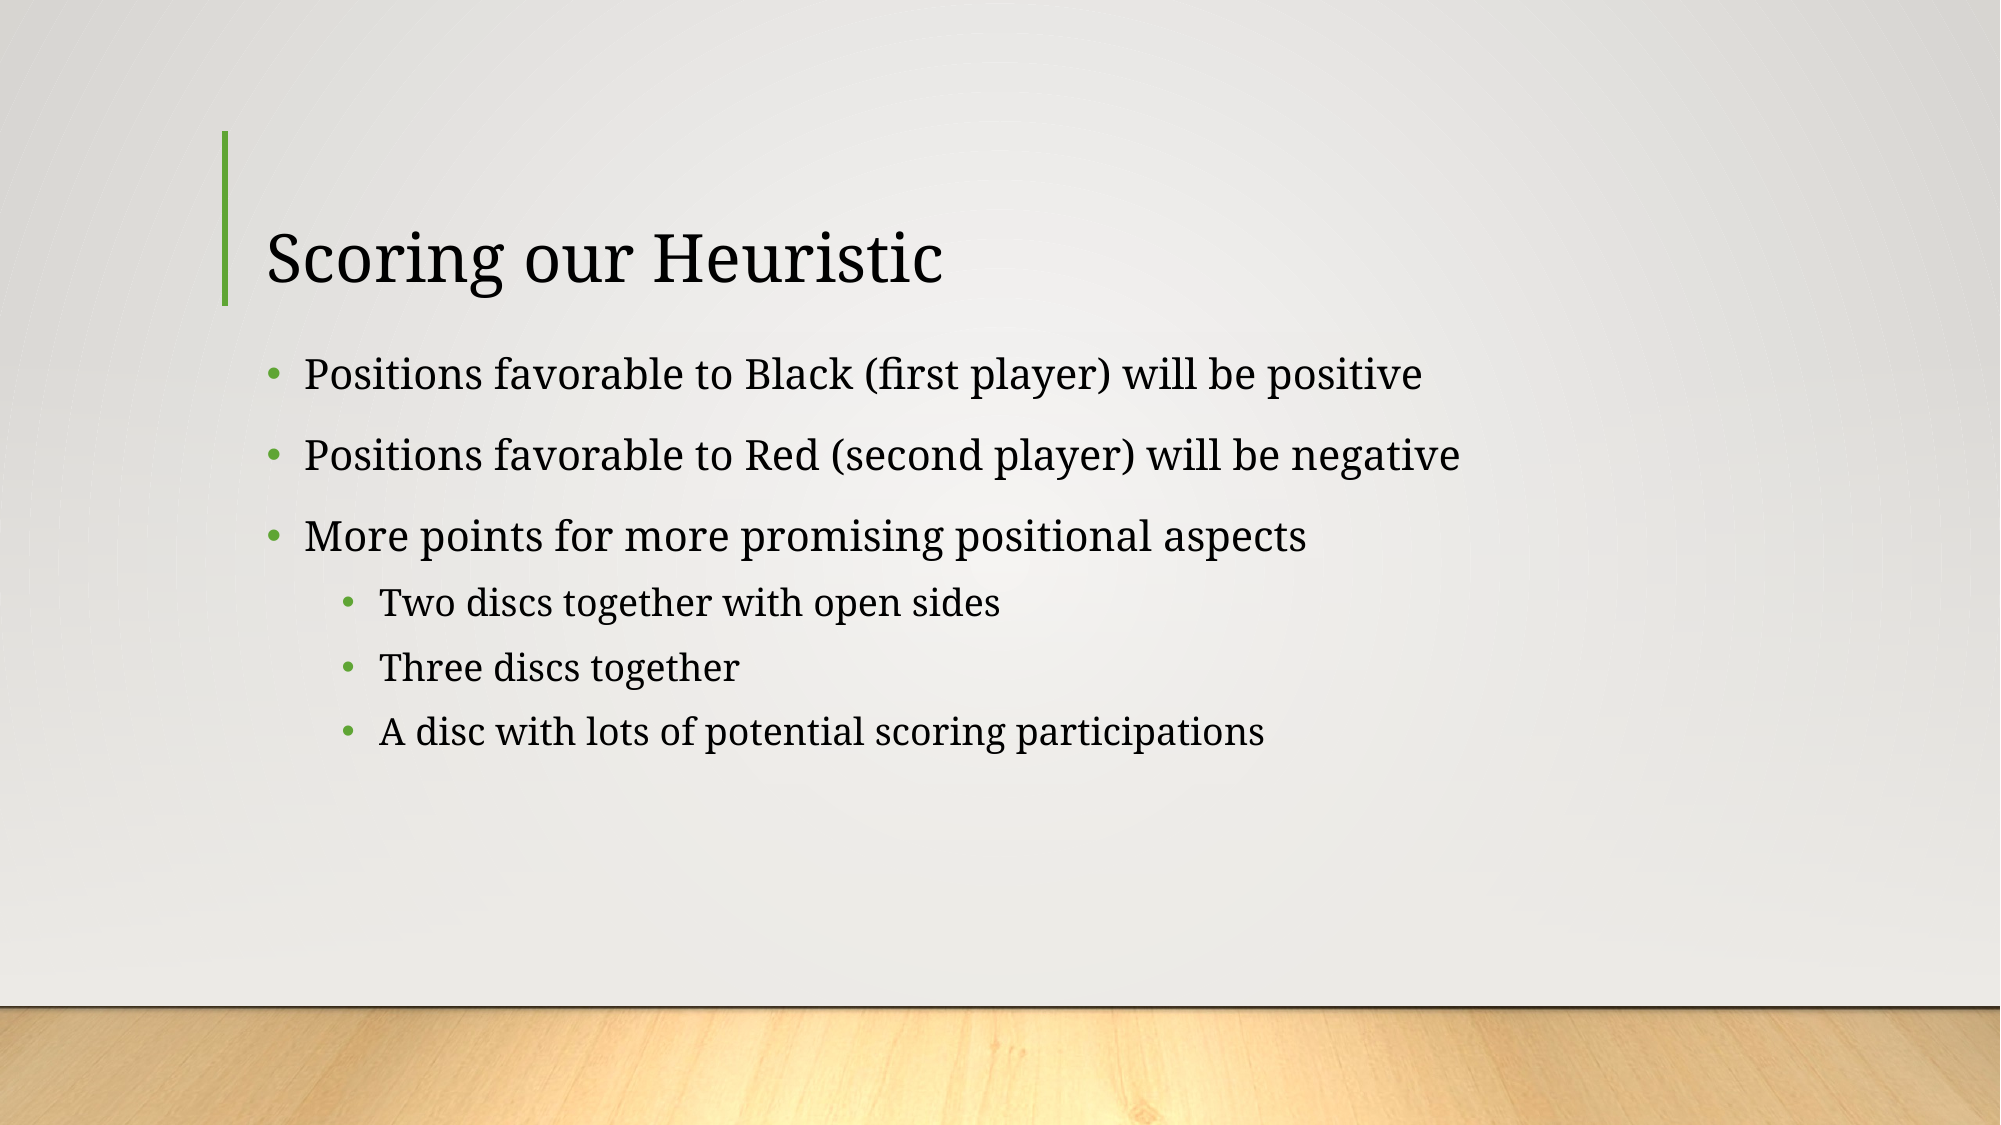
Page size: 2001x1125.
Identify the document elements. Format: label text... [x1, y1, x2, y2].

title Scoring our Heuristic [251, 131, 1814, 305]
picture [0, 1006, 2000, 1125]
list Positions favorable to Black (first player) will be positive Positions favorable to Red (second player) will be negative More points for more promising positional aspects Two discs together with open sides Three discs together A disc with lots of potential scoring participations [251, 330, 1814, 897]
